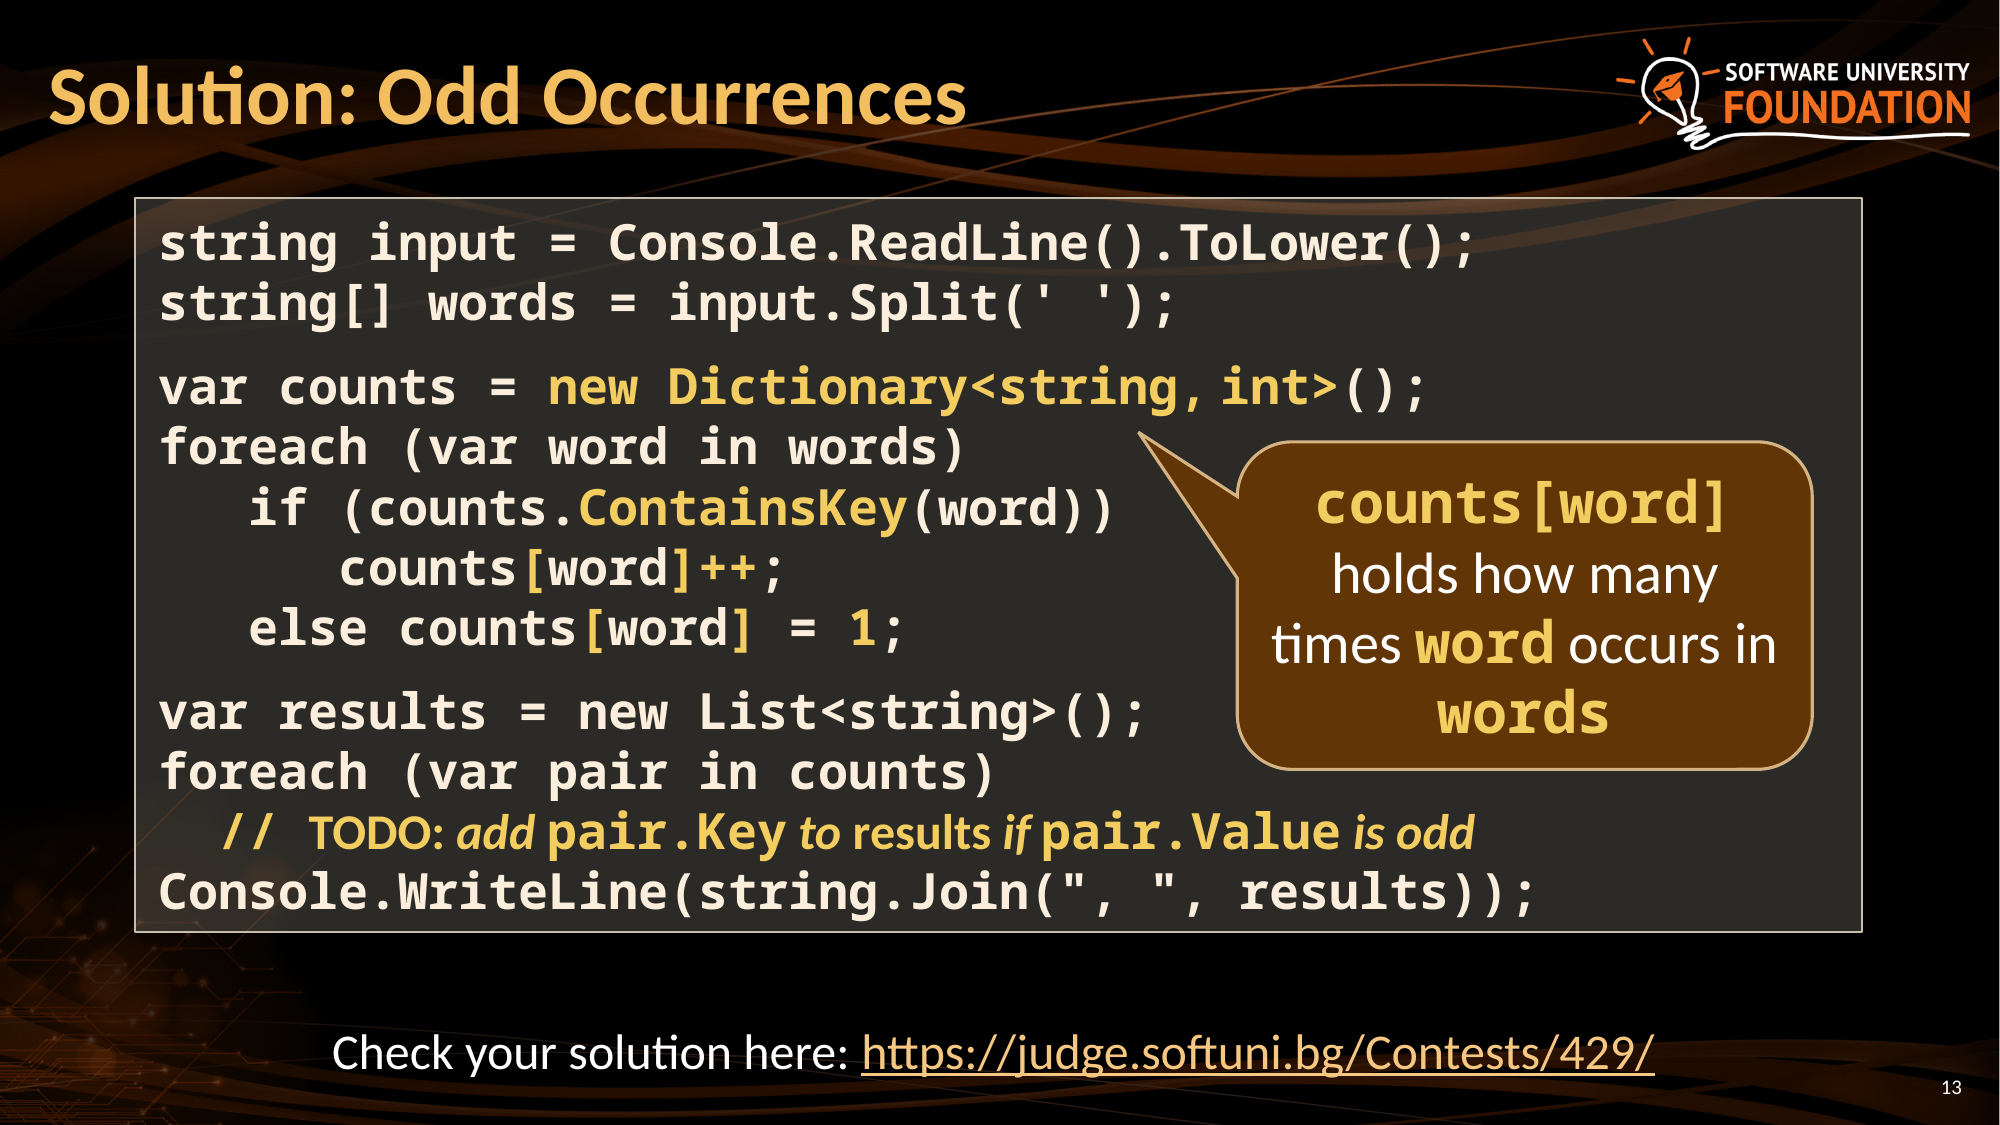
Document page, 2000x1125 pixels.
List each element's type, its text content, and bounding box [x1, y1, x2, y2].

picture [0, 0, 2000, 1125]
text_box string input = Console.ReadLine().ToLower(); string[] words = input.Split(' '); var counts = new Dictionary<string, int>(); foreach (var word in words) if (counts.ContainsKey(word)) counts[word]++; else counts[word] = 1; var results = new List<string>(); foreach (var pair in counts) // TODO: add pair.Key to results if pair.Value is odd Console.WriteLine(string.Join(", ", results)); [135, 198, 1863, 932]
text_box counts[word] holds how many times word occurs in words [1137, 431, 1814, 771]
slide_number 13 [1897, 1070, 1968, 1103]
title Solution: Odd Occurrences [30, 6, 1602, 189]
text_box Check your solution here: https://judge.softuni.bg/Contests/429/ [124, 1012, 1863, 1088]
